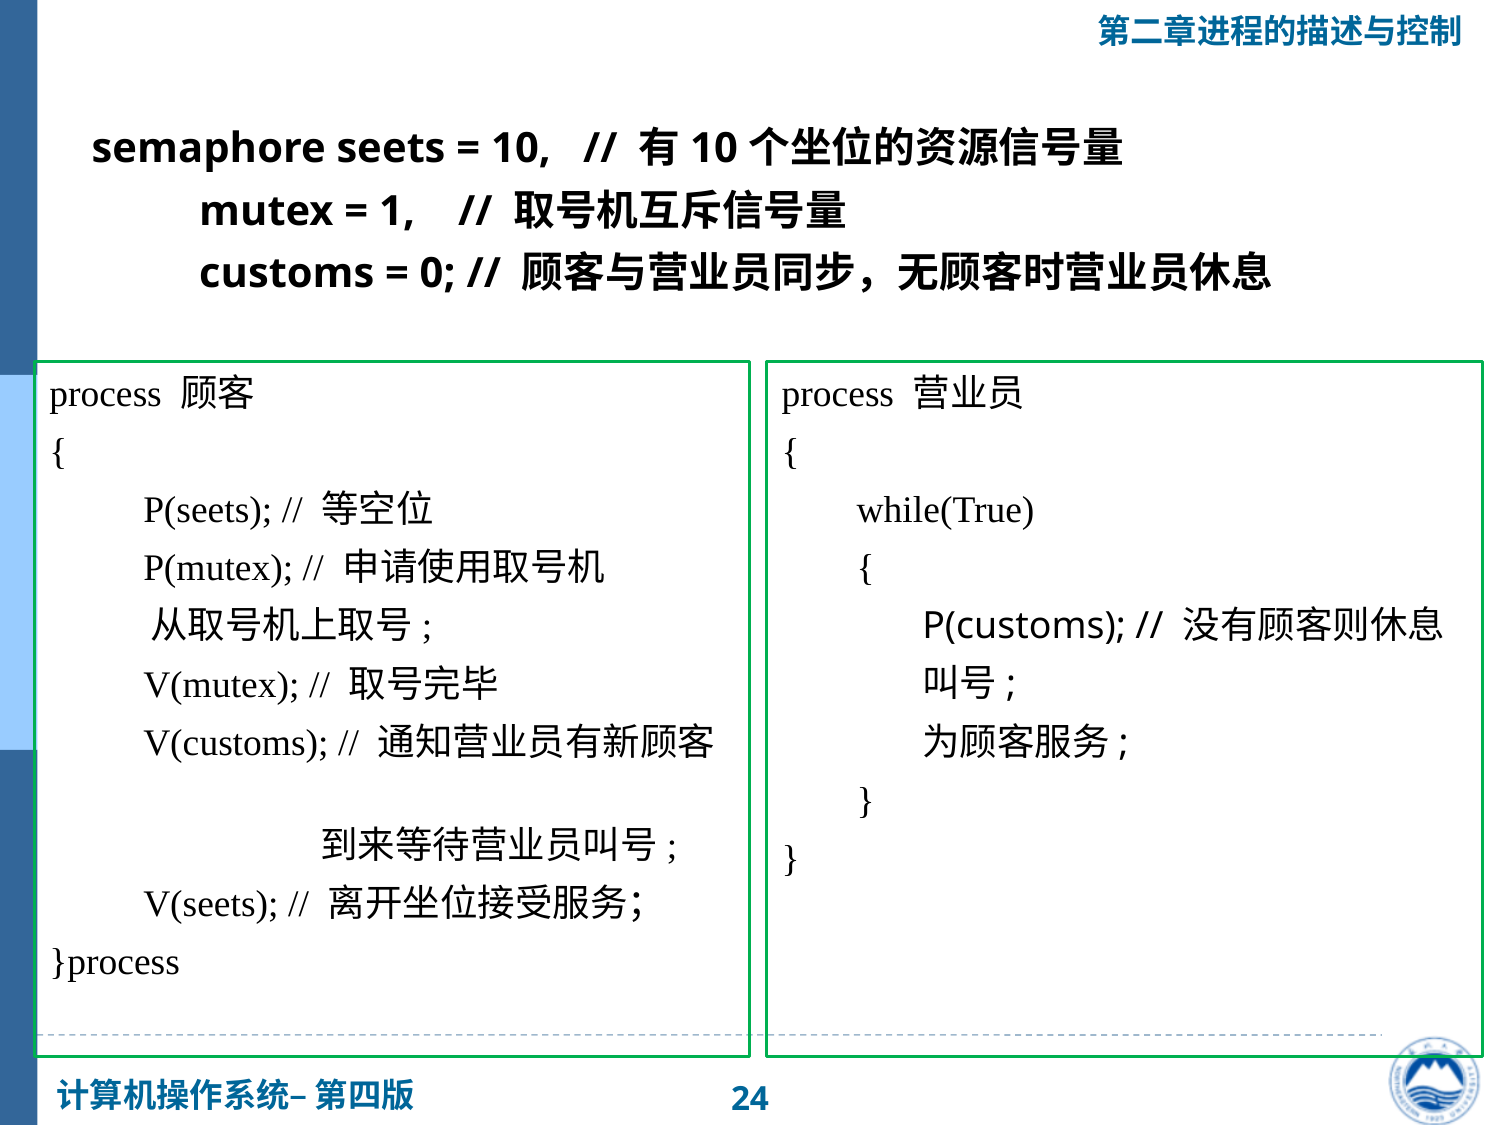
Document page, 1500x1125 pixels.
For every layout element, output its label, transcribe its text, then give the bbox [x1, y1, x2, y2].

list semaphore seets = 10, // 有10个坐位的资源信号量 mutex = 1, // 取号机互斥信号量 customs = 0; // 顾客与营业员同步，无顾客时营业员休息 [76, 113, 1424, 1000]
text_box process 顾客 { P(seets); // 等空位 P(mutex); // 申请使用取号机 从取号机上取号; V(mutex); // 取号完毕 V(customs); // 通知营业员有新顾客 到来等待营业员叫号; V(seets); // 离开坐位接受服务； }process [34, 361, 750, 1057]
text_box process 营业员 { while(True) { P(customs); // 没有顾客则休息 叫号; 为顾客服务; } } [766, 361, 1483, 1057]
picture [1382, 1057, 1482, 1125]
